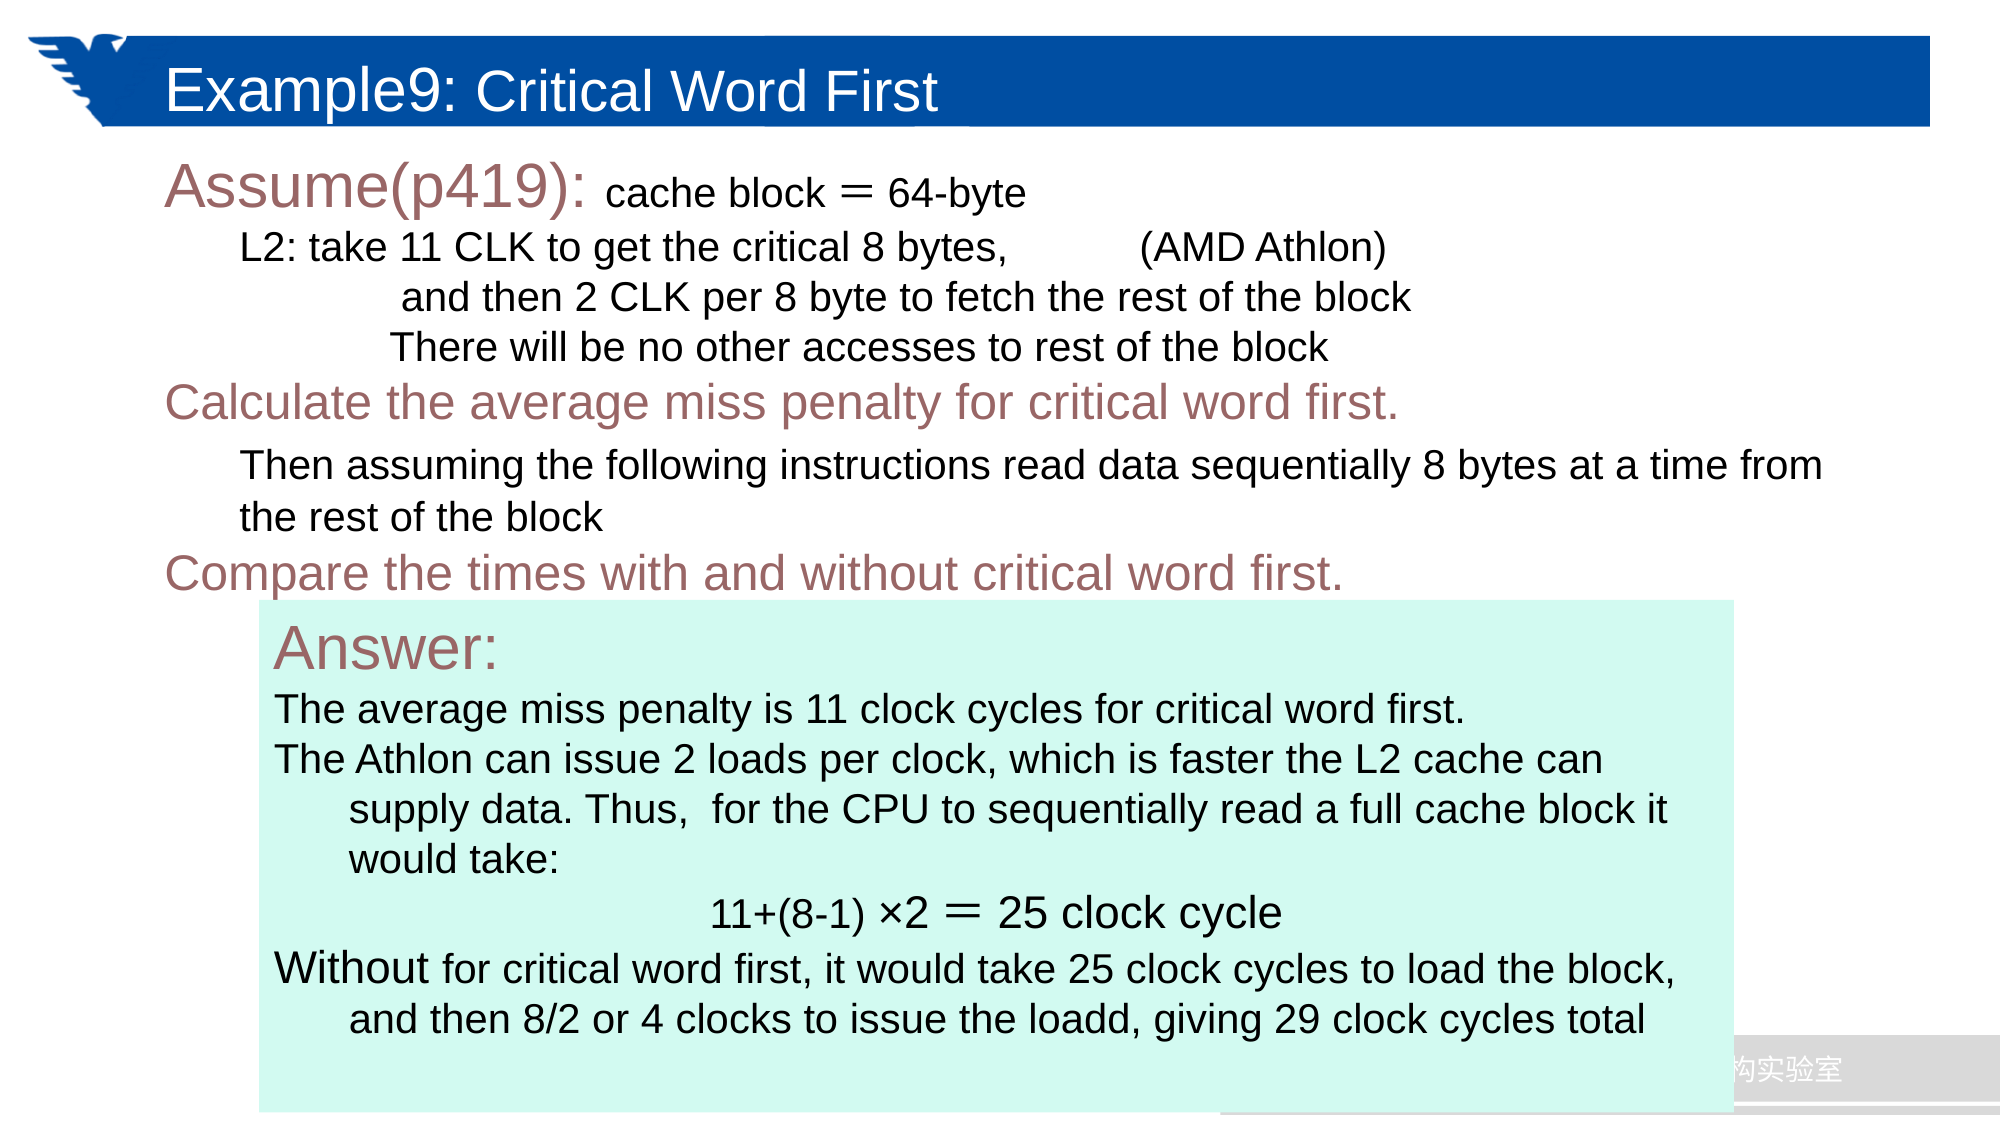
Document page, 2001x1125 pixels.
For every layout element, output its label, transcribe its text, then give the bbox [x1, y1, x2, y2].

title Example9: Critical Word First [149, 42, 1701, 131]
list Assume(p419): cache block＝64-byte L2: take 11 CLK to get the critical 8 bytes, (AMD Athlon) and then 2 CLK per 8 byte to fetch the rest of the block There will be no other accesses to rest of the block Calculate the average miss penalty for critical word first. Then assuming the following instructions read data sequentially 8 bytes at a time from the rest of the block Compare the times with and without critical word first. [149, 137, 1851, 613]
picture [7, 19, 197, 127]
text_box Answer: The average miss penalty is 11 clock cycles for critical word first. The Athlon can issue 2 loads per clock, which is faster the L2 cache can supply data. Thus, for the CPU to sequentially read a full cache block it would take: 11+(8-1) ×2＝25 clock cycle Without for critical word first, it would take 25 clock cycles to load the block, and then 8/2 or 4 clocks to issue the loadd, giving 29 clock cycles total [259, 599, 1734, 1113]
